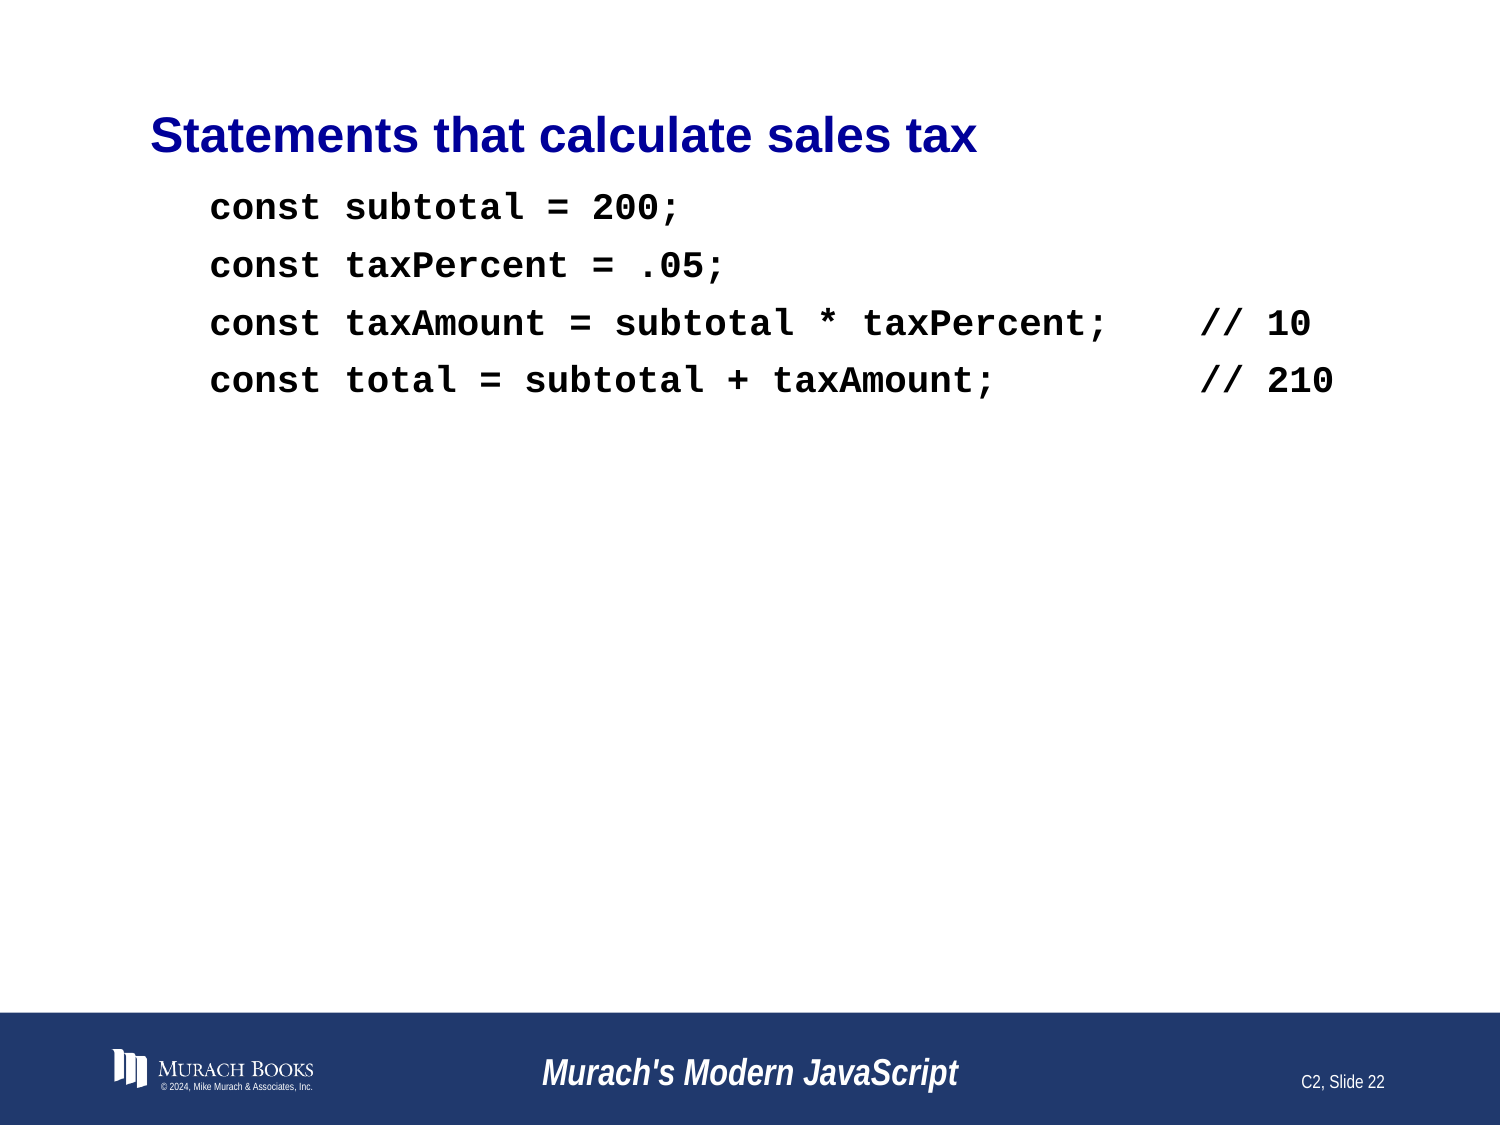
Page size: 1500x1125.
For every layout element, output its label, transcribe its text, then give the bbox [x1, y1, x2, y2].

footer © 2024, Mike Murach & Associates, Inc. [12, 1025, 450, 1100]
list const subtotal = 200; const taxPercent = .05; const taxAmount = subtotal * taxPercent; // 10 const total = subtotal + taxAmount; // 210 [137, 174, 1350, 975]
slide_number C2, Slide 22 [1087, 1025, 1400, 1100]
slide_number Murach's Modern JavaScript [450, 1025, 1050, 1100]
title Statements that calculate sales tax [150, 102, 1350, 164]
